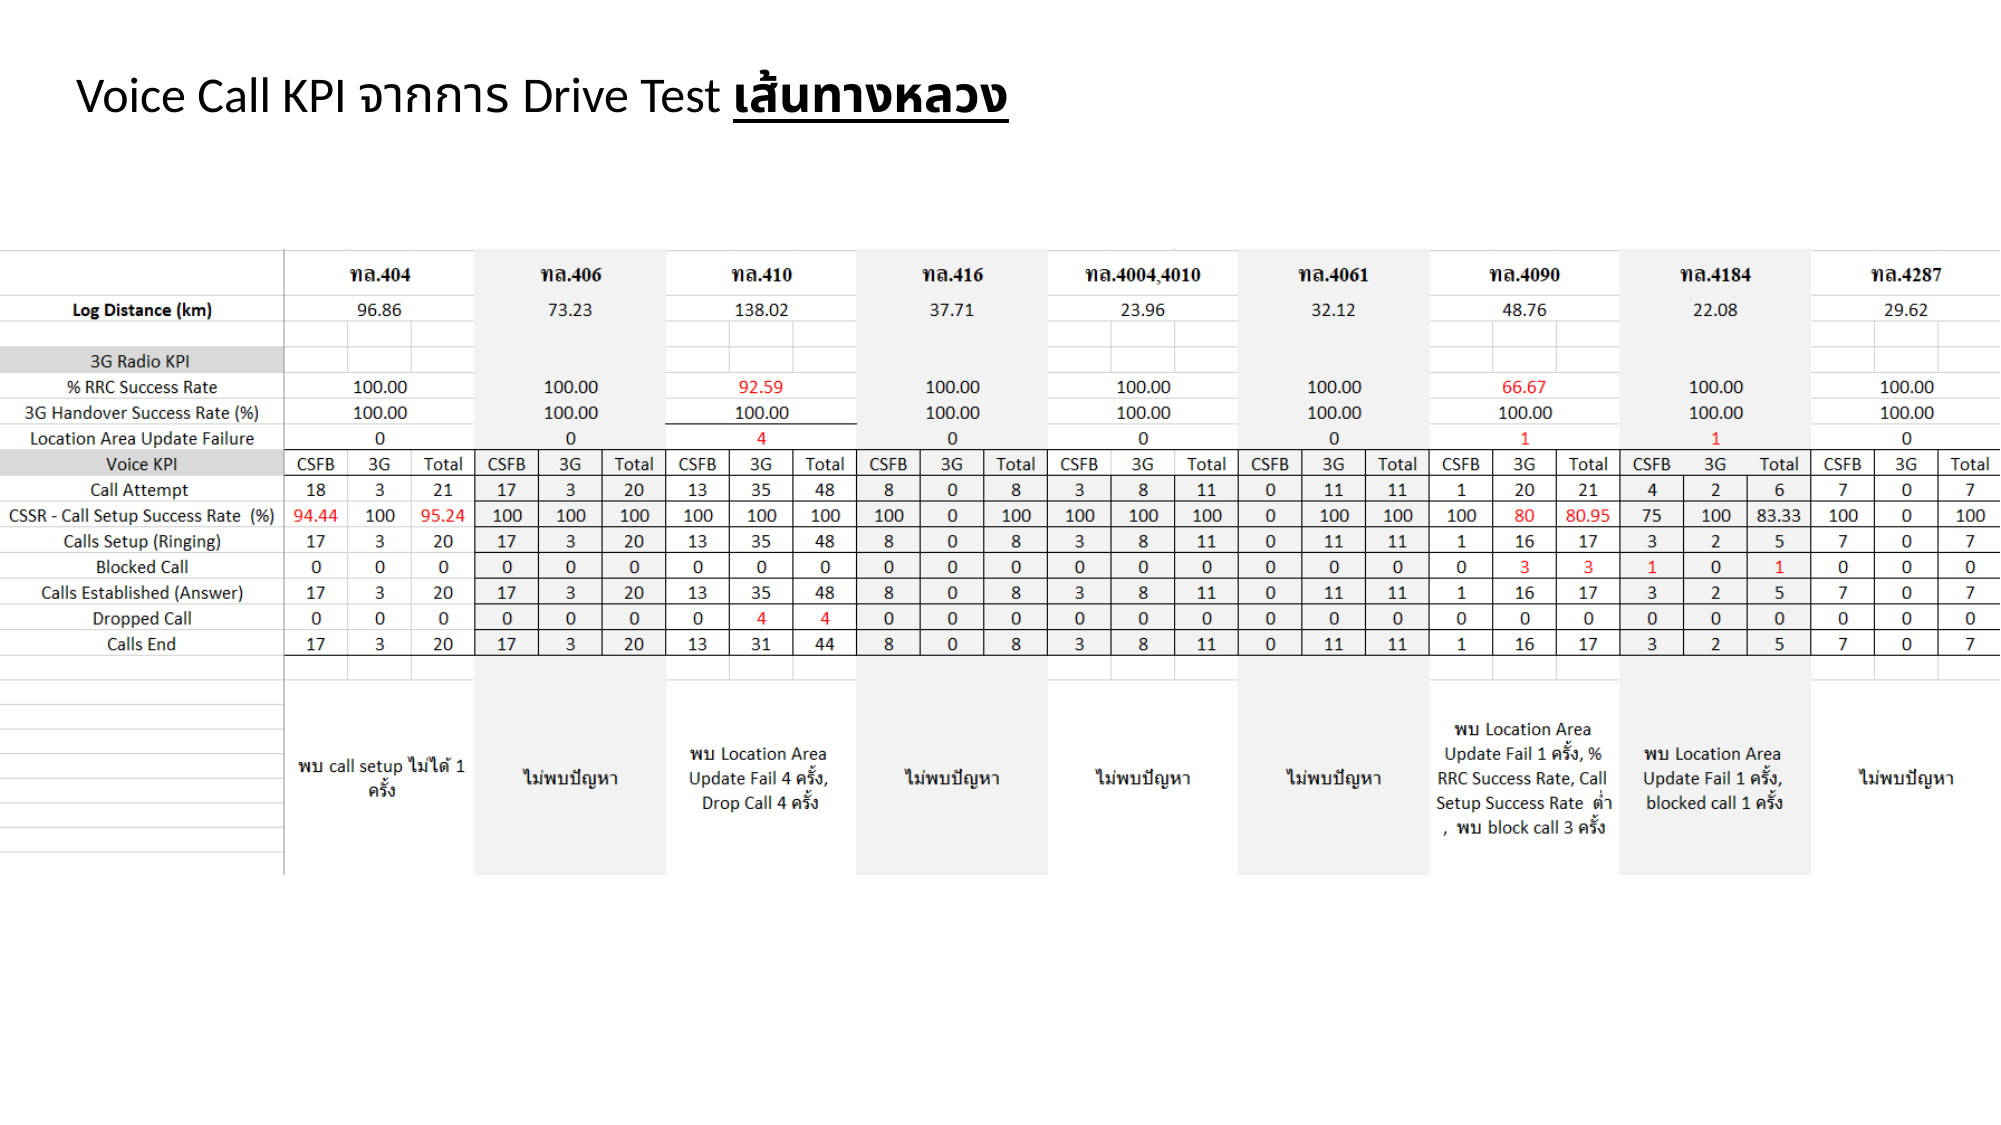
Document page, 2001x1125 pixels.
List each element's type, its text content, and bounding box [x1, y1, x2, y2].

picture [0, 249, 2000, 875]
text_box Voice Call KPI จากการ Drive Test เส้นทางหลวง [61, 55, 1025, 130]
